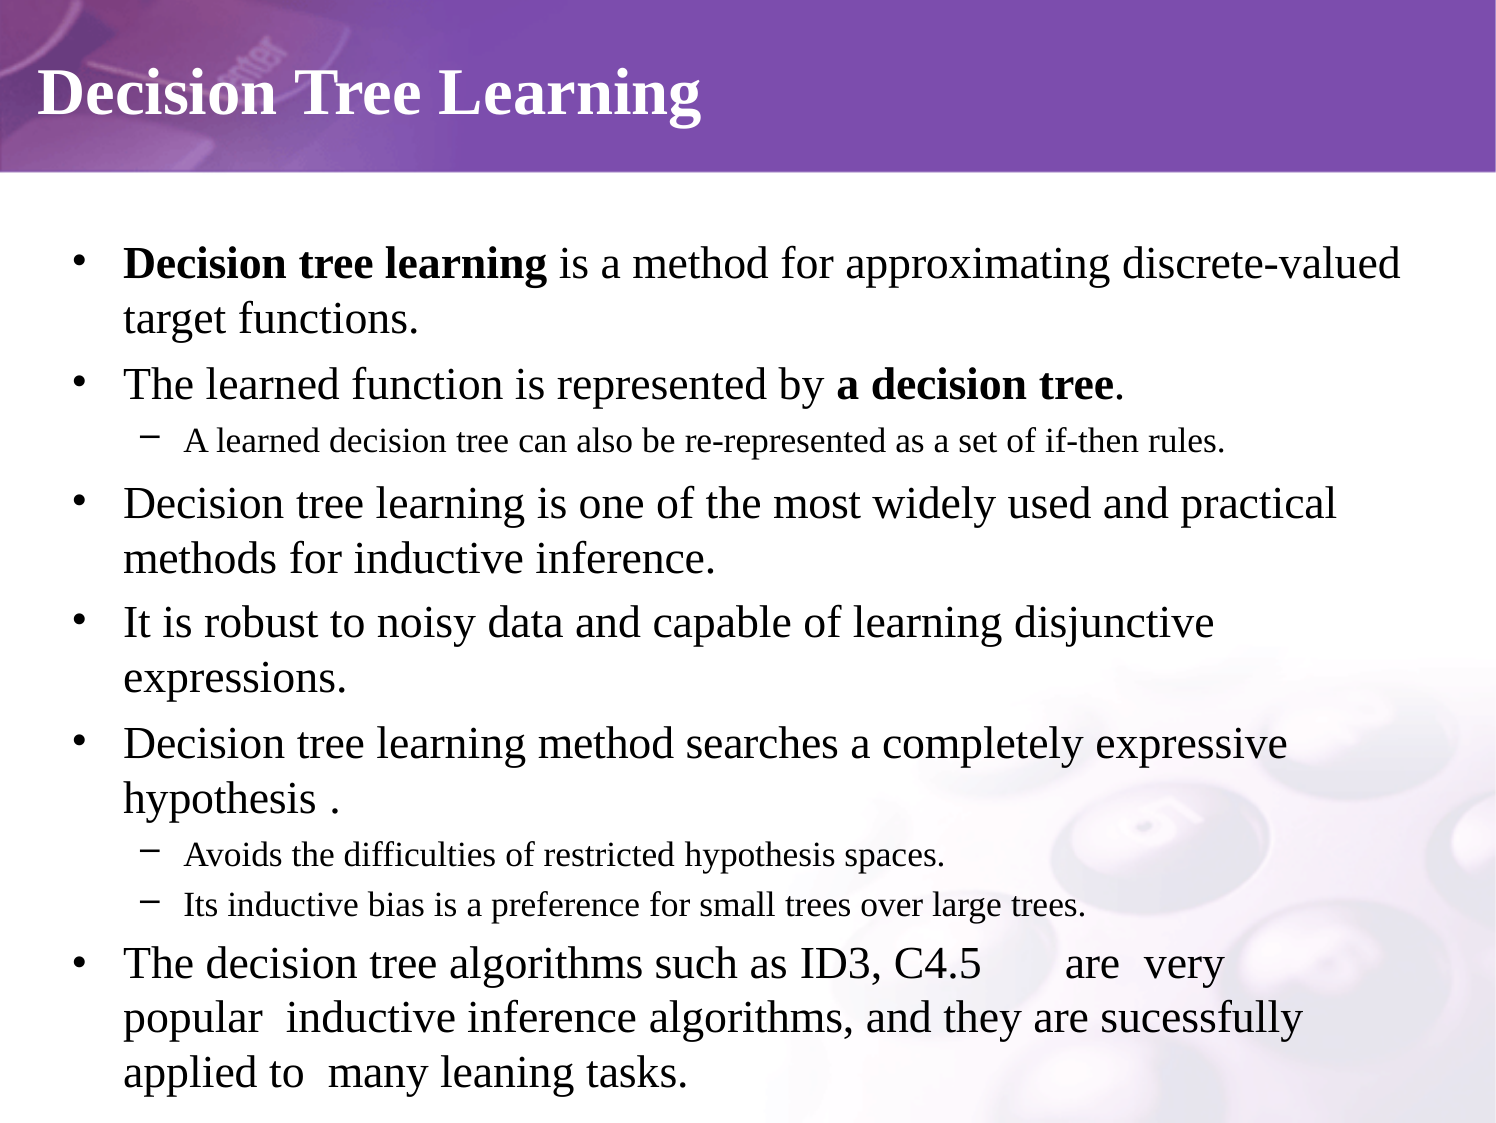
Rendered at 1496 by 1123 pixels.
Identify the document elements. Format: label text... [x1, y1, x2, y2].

text_box Decision tree learning is a method for approximating discrete-valued target functions. The learned function is represented by a decision tree. A learned decision tree can also be re-represented as a set of if-then rules. Decision tree learning is one of the most widely used and practical methods for inductive inference. It is robust to noisy data and capable of learning disjunctive expressions. Decision tree learning method searches a completely expressive hypothesis . Avoids the difficulties of restricted hypothesis spaces. Its inductive bias is a preference for small trees over large trees. The decision tree algorithms such as ID3, C4.5 are very popular inductive inference algorithms, and they are sucessfully applied to many leaning tasks. [69, 231, 1462, 1099]
title Decision Tree Learning [35, 46, 1112, 236]
picture [0, 0, 1496, 1123]
